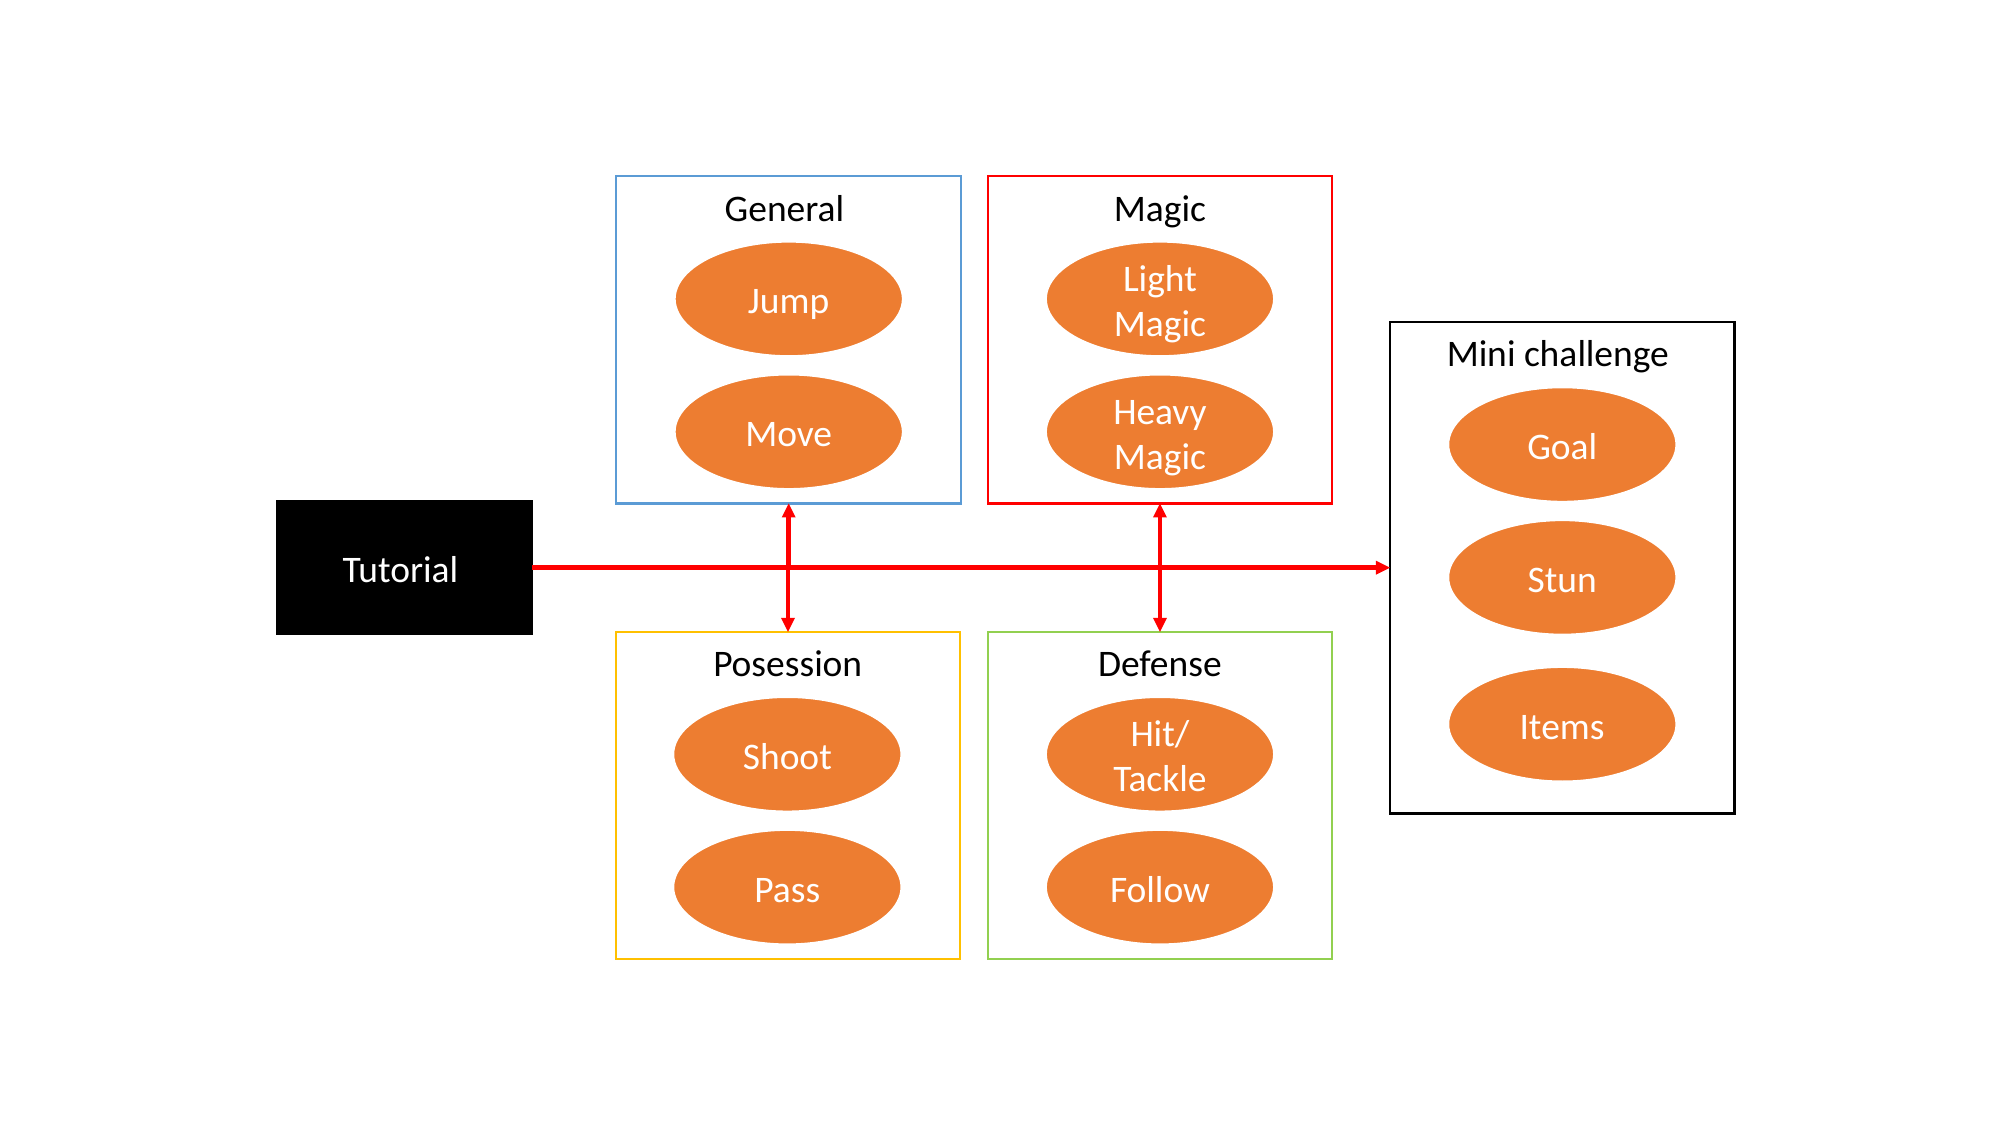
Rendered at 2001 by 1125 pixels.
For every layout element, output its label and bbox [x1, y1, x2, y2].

text_box [277, 176, 1735, 960]
